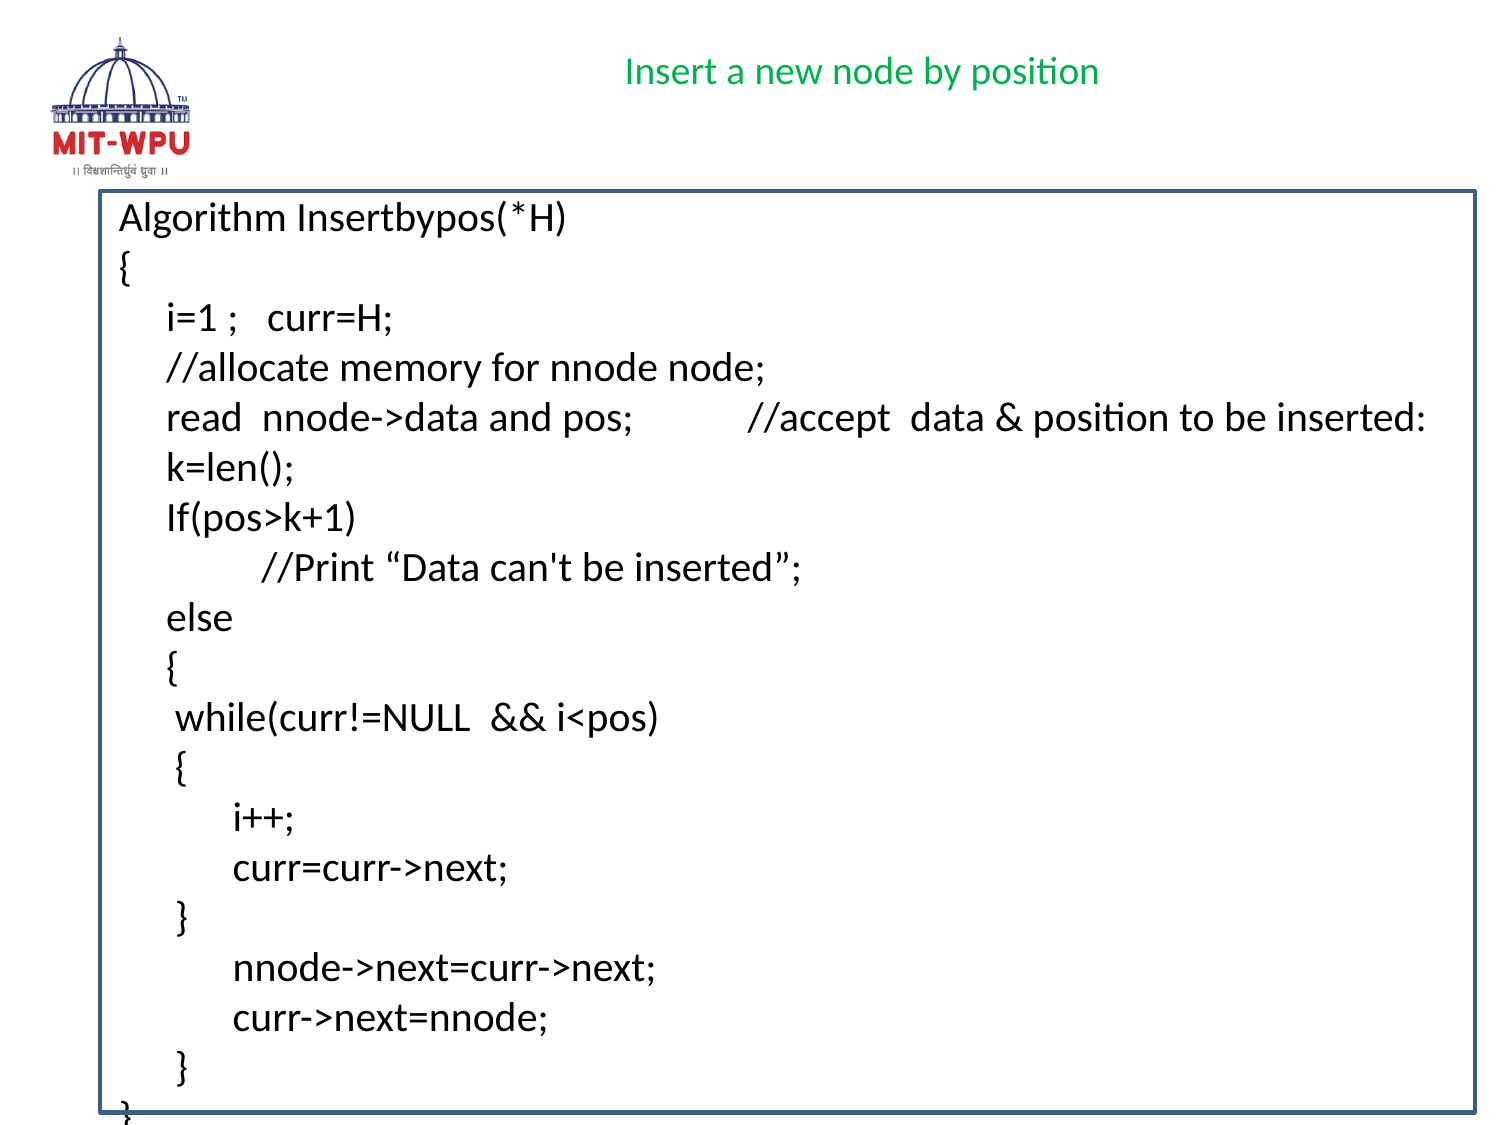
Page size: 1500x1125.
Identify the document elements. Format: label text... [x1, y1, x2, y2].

list Algorithm Insertbypos(*H) { i=1 ; curr=H; //allocate memory for nnode node; read nnode->data and pos; //accept data & position to be inserted: k=len(); If(pos>k+1) //Print “Data can't be inserted”; else { while(curr!=NULL && i<pos) { i++; curr=curr->next; } nnode->next=curr->next; curr->next=nnode; } } [99, 181, 1475, 191]
picture [49, 37, 207, 180]
list Algorithm Insertbypos(*H) { i=1 ; curr=H; //allocate memory for nnode node; read nnode->data and pos; //accept data & position to be inserted: k=len(); If(pos>k+1) //Print “Data can't be inserted”; else { while(curr!=NULL && i<pos) { i++; curr=curr->next; } nnode->next=curr->next; curr->next=nnode; } } [99, 1113, 1475, 1125]
text_box [99, 191, 1475, 1113]
title Insert a new node by position [324, 37, 1400, 100]
